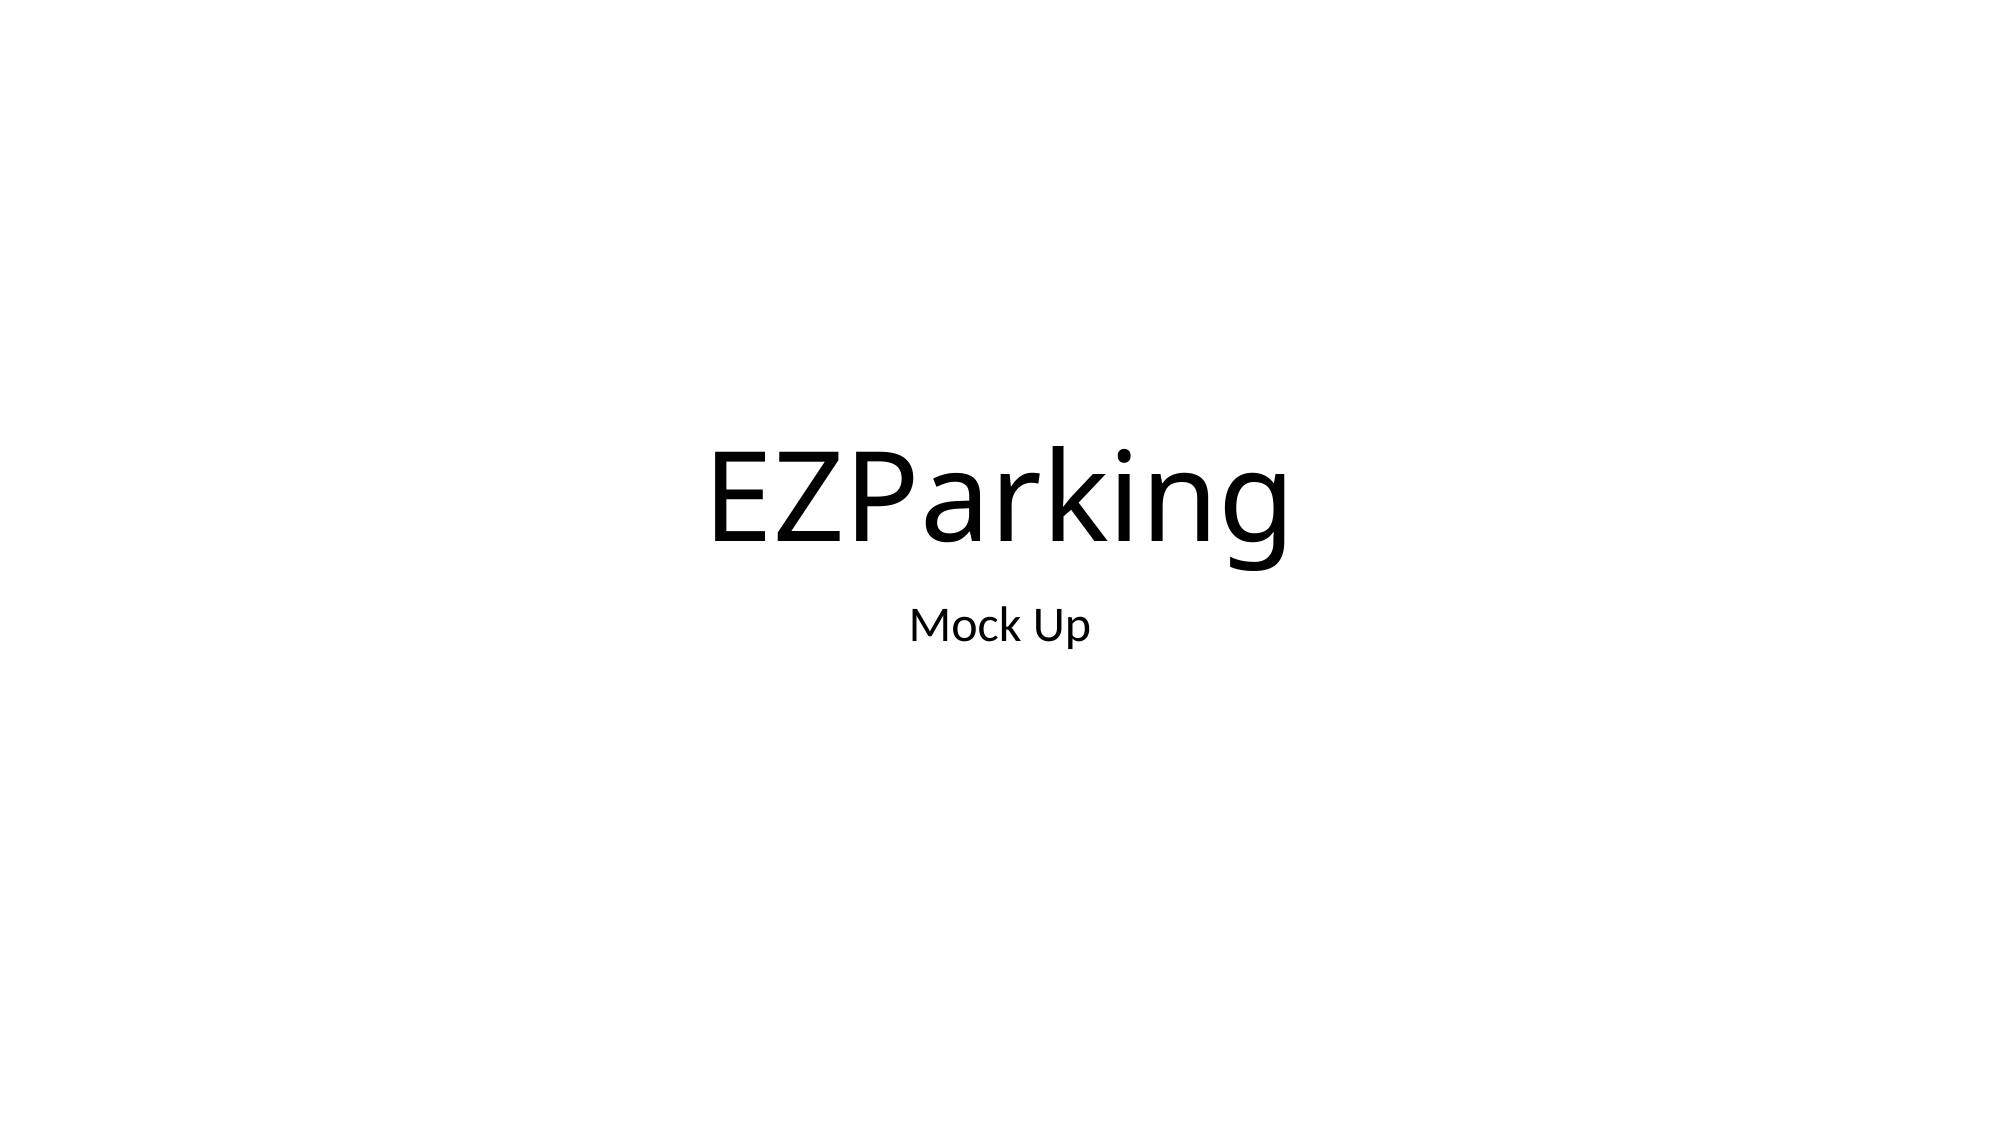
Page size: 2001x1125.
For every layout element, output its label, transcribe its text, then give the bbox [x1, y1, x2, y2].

subtitle Mock Up [249, 590, 1750, 863]
title EZParking [249, 184, 1750, 576]
